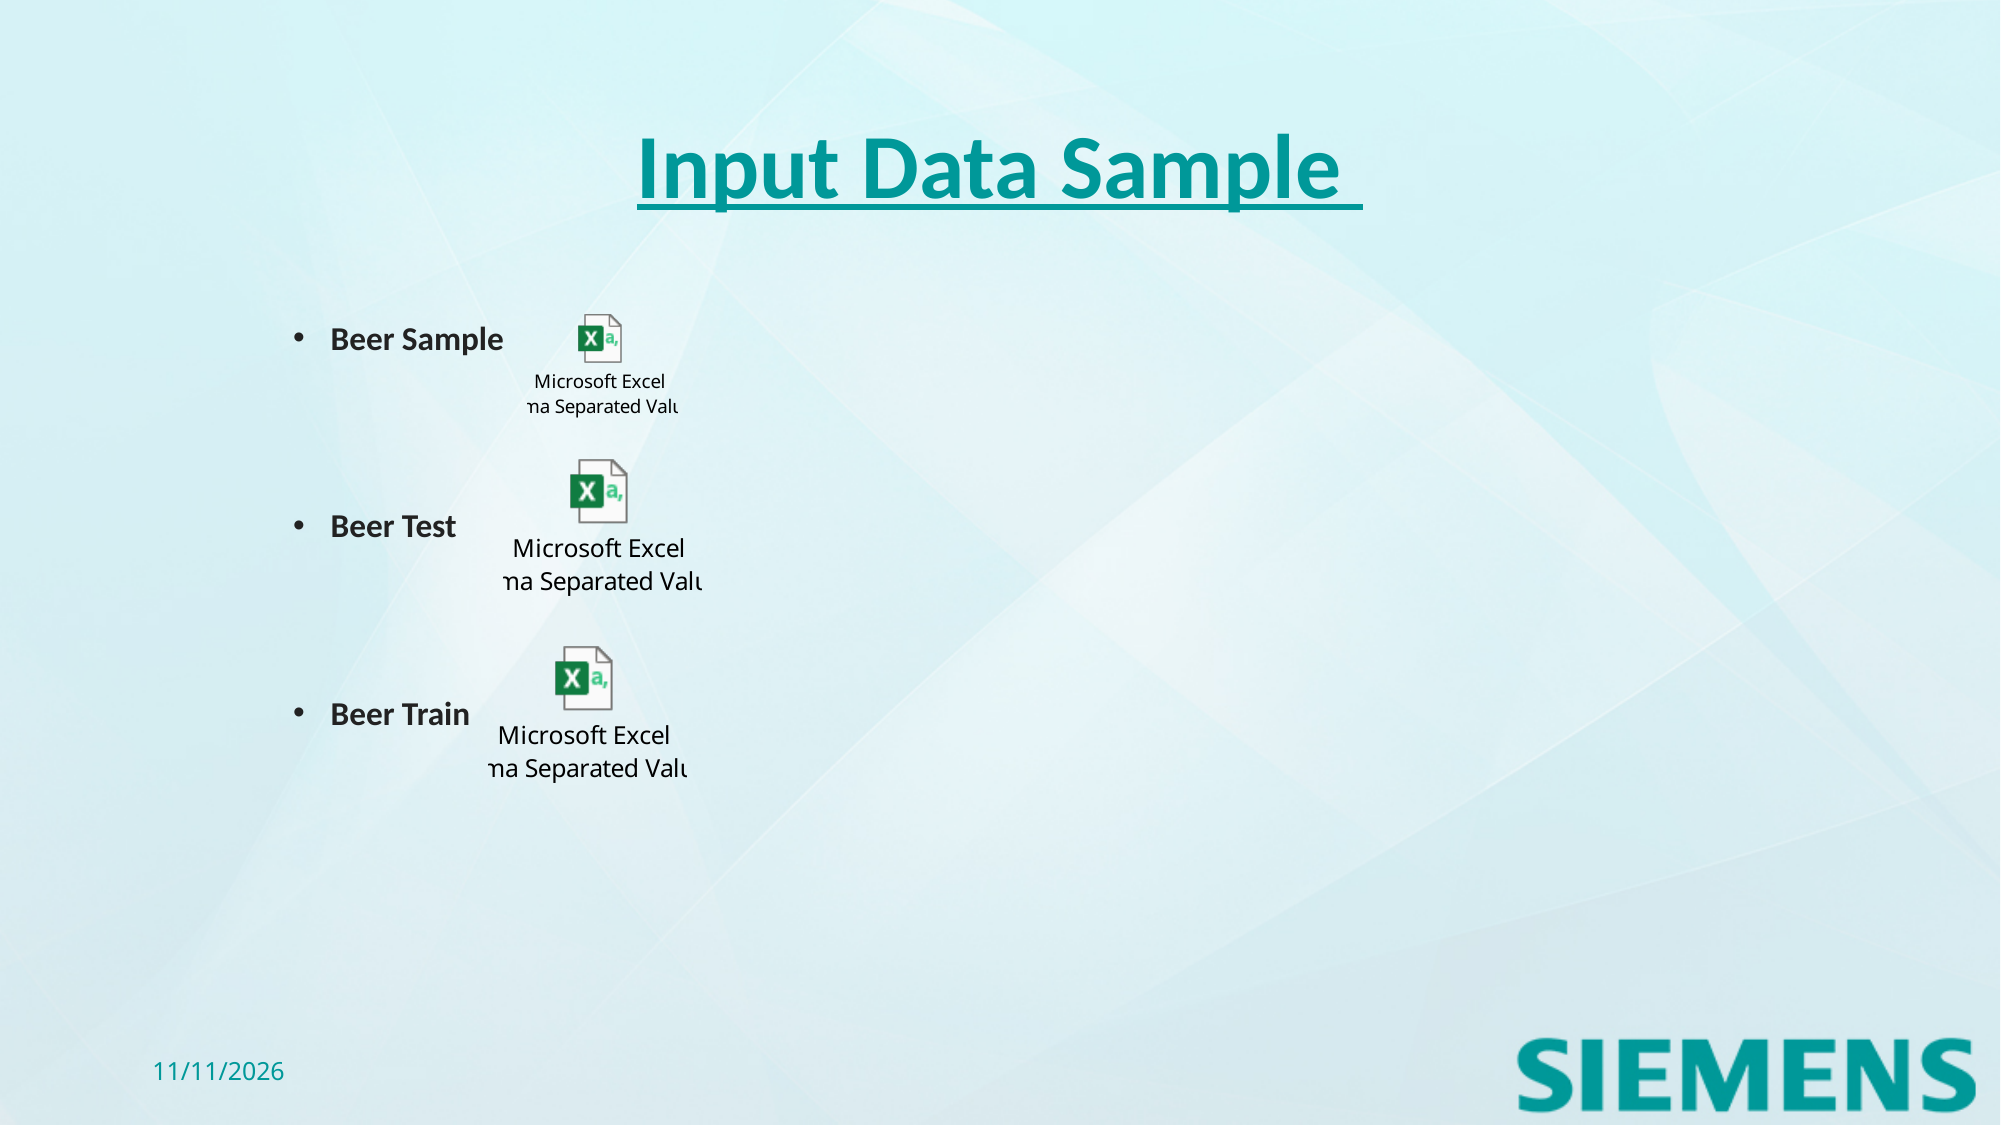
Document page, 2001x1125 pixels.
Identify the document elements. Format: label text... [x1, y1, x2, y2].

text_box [488, 645, 687, 817]
picture [0, 0, 2001, 1125]
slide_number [137, 1042, 588, 1103]
title Input Data Sample [137, 59, 1863, 278]
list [527, 313, 678, 444]
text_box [503, 458, 702, 631]
list Beer Sample Beer Test Beer Train [203, 313, 1054, 1028]
